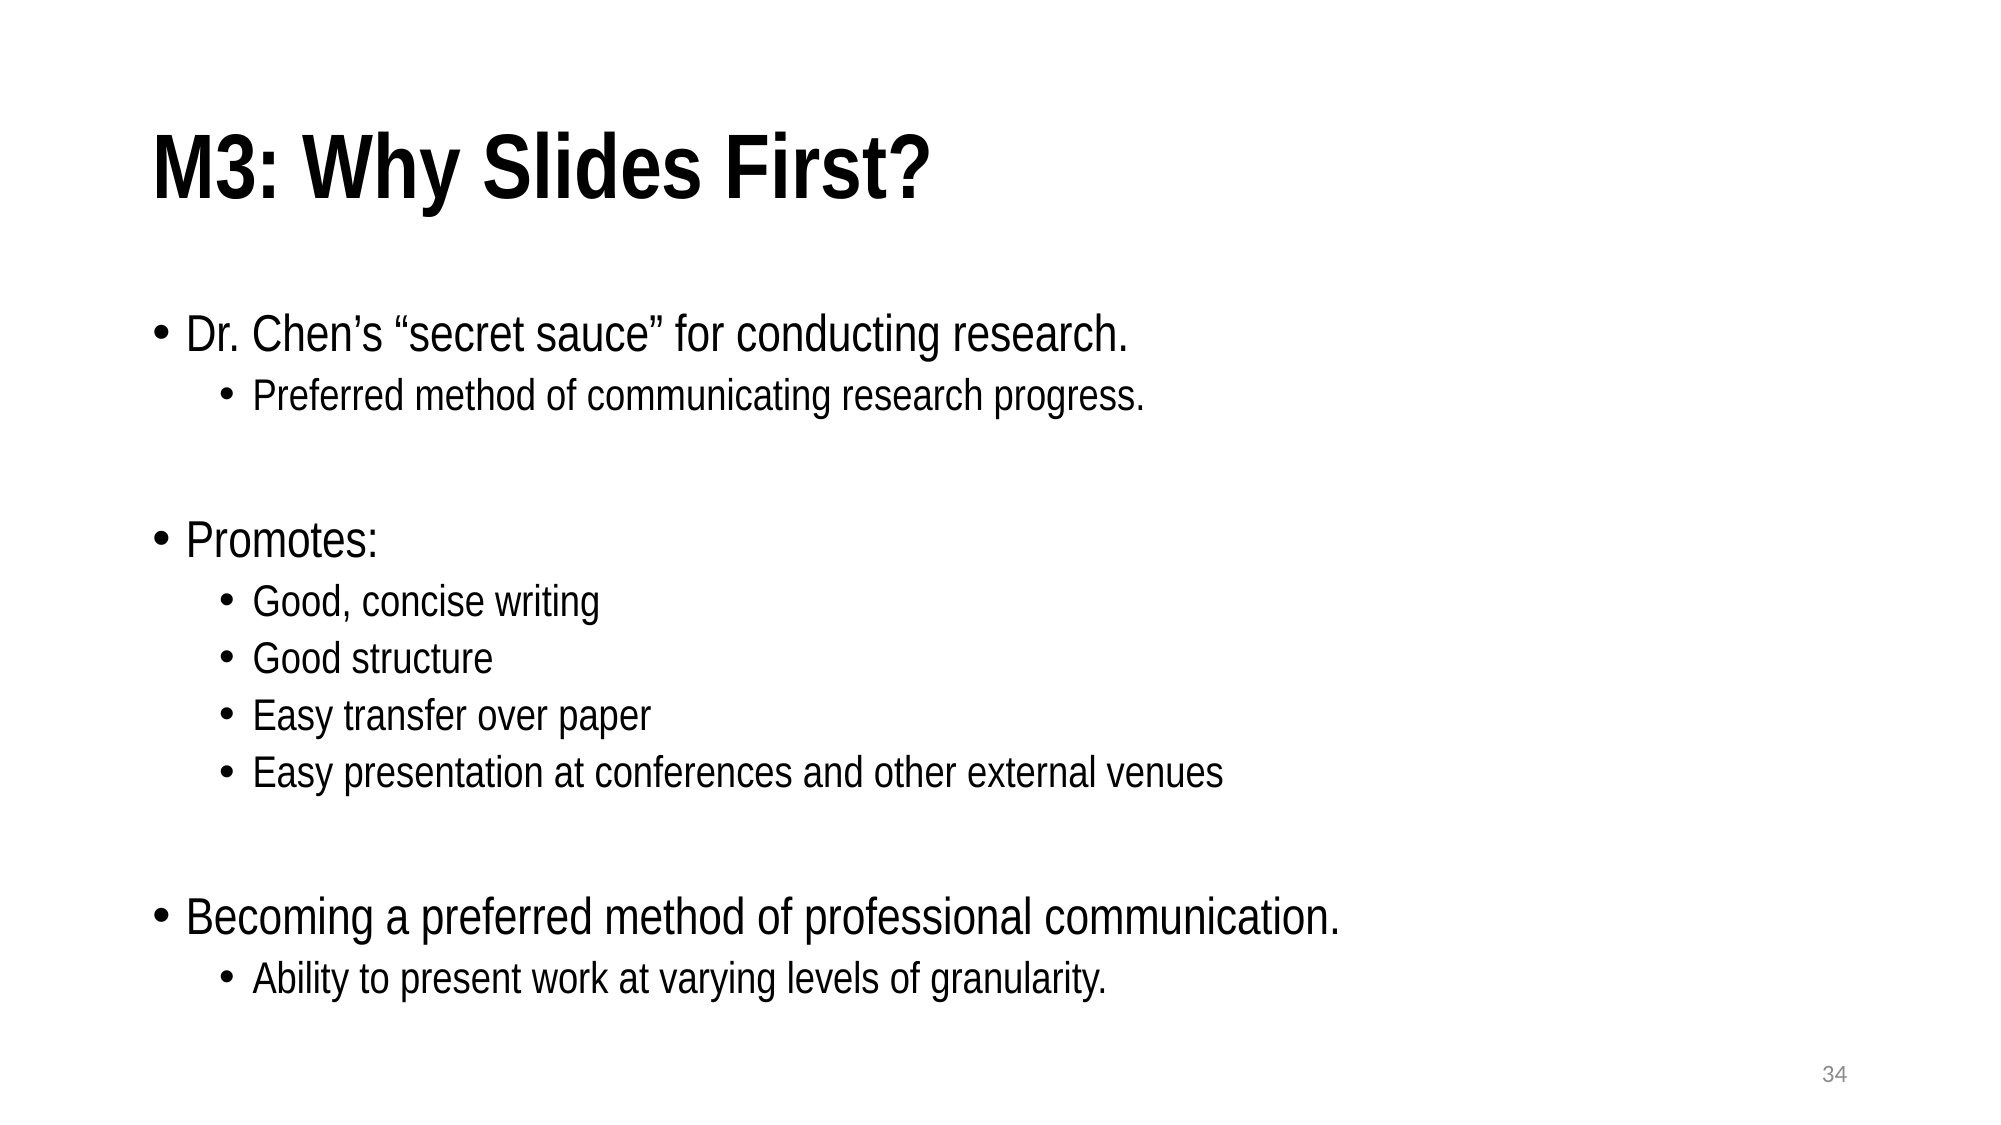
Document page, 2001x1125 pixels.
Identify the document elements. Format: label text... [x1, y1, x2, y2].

title M3: Why Slides First? [137, 59, 1863, 278]
slide_number 34 [1412, 1042, 1863, 1103]
list Dr. Chen’s “secret sauce” for conducting research. Preferred method of communicating research progress. Promotes: Good, concise writing Good structure Easy transfer over paper Easy presentation at conferences and other external venues Becoming a preferred method of professional communication. Ability to present work at varying levels of granularity. [137, 299, 1863, 1014]
